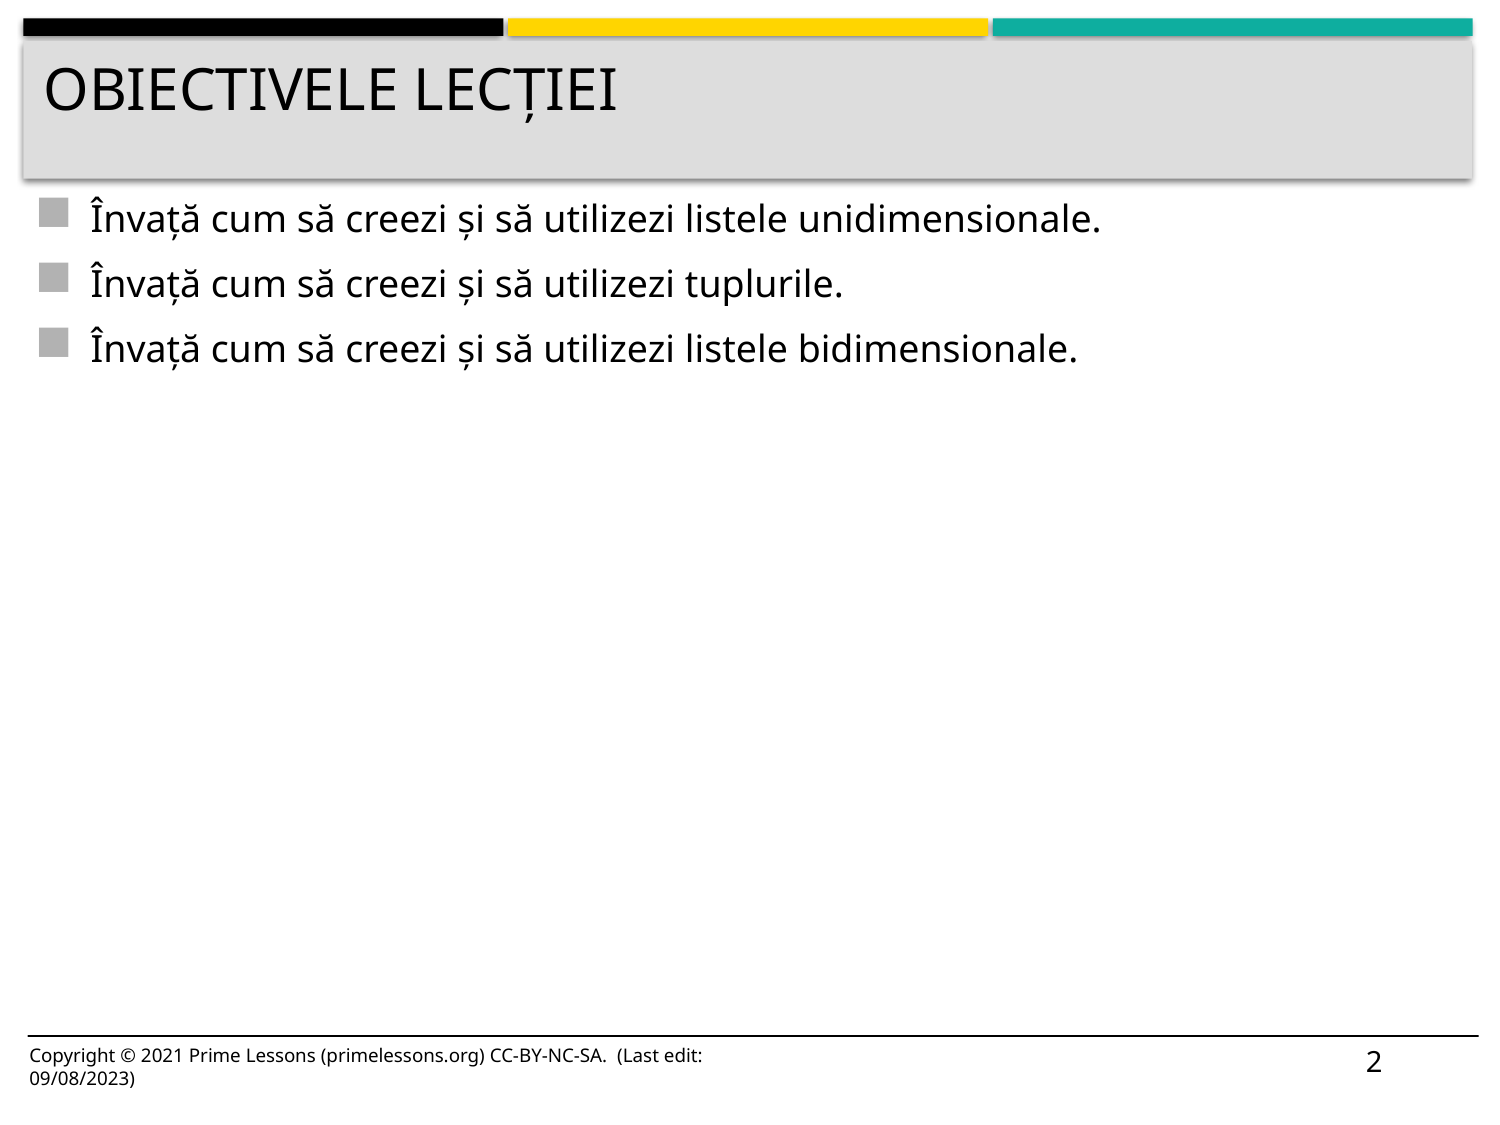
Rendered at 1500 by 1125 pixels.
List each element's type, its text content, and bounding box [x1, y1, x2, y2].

slide_number 2 [1351, 1036, 1478, 1097]
footer Copyright © 2021 Prime Lessons (primelessons.org) CC-BY-NC-SA. (Last edit: 09/08/2023) [14, 1036, 814, 1097]
title Obiectivele lecției [28, 44, 1464, 169]
list Învață cum să creezi și să utilizezi listele unidimensionale. Învață cum să creezi și să utilizezi tuplurile. Învață cum să creezi și să utilizezi listele bidimensionale. [25, 187, 1475, 583]
